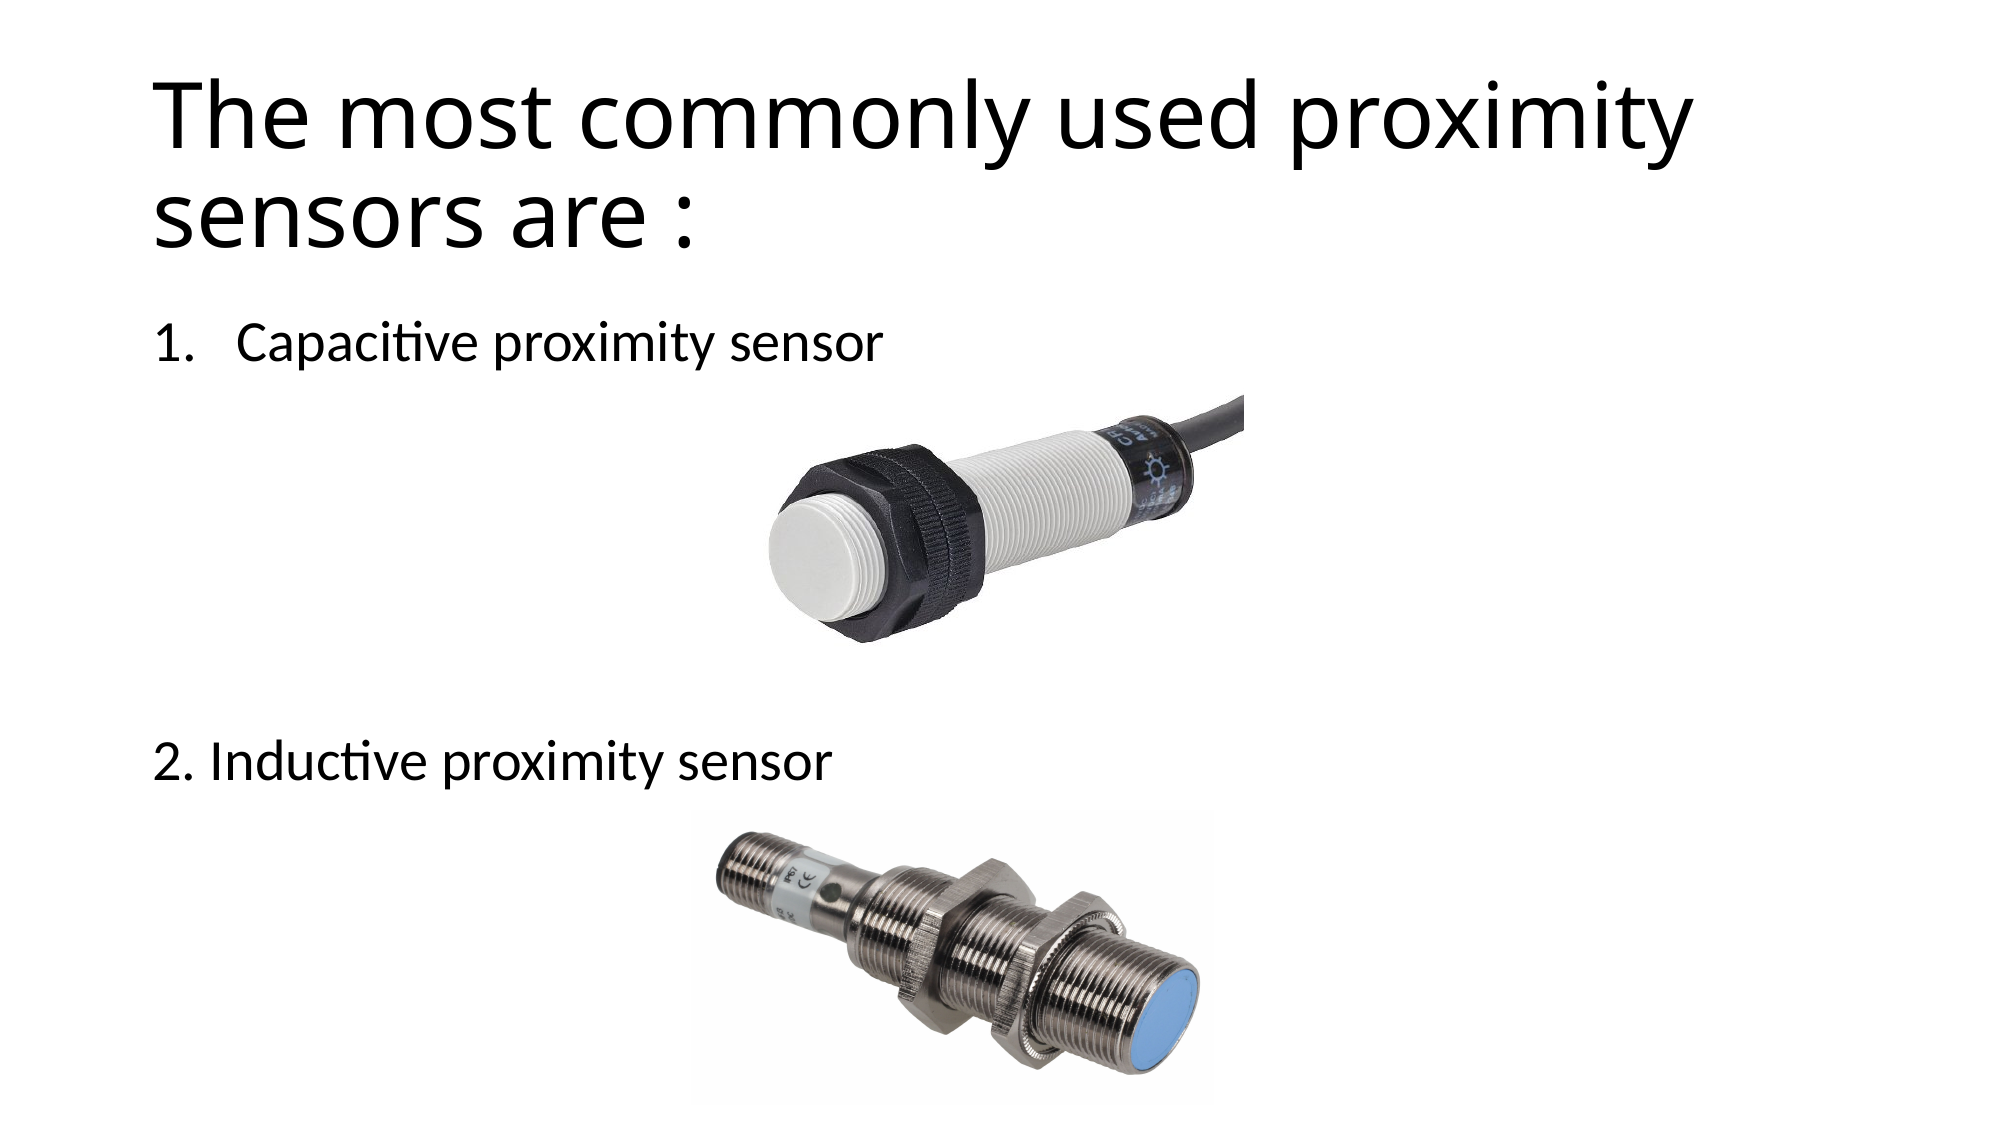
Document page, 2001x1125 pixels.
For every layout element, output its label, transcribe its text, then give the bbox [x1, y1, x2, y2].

picture [691, 810, 1214, 1106]
picture [755, 387, 1245, 655]
title The most commonly used proximity sensors are : [137, 59, 1863, 278]
list Capacitive proximity sensor 2. Inductive proximity sensor [137, 304, 1863, 1125]
